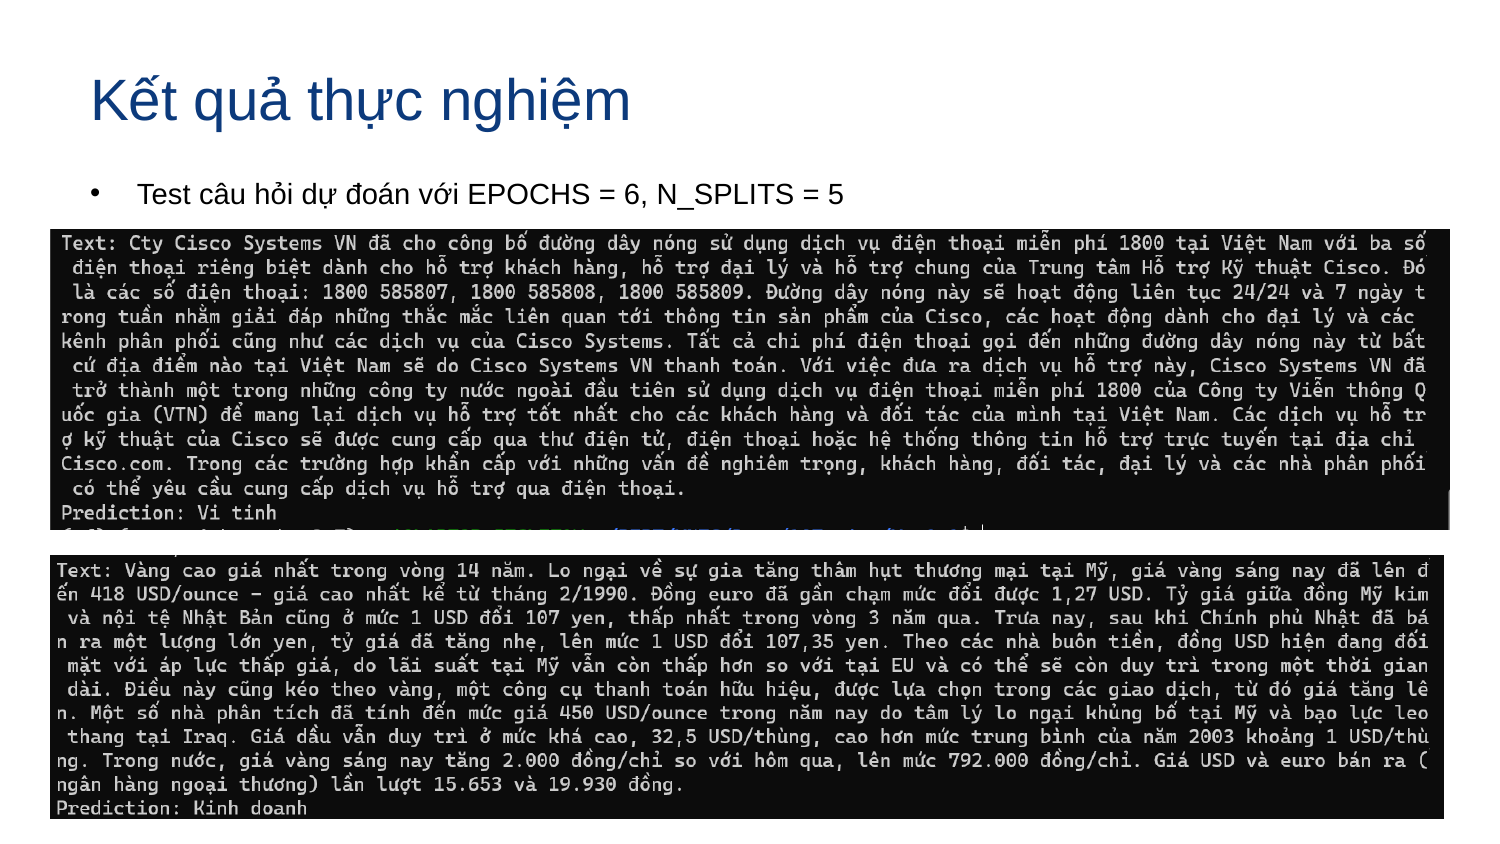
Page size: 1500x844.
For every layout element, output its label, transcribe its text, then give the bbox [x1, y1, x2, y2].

picture [50, 229, 1450, 530]
title Kết quả thực nghiệm [75, 66, 1425, 128]
picture [50, 554, 1444, 819]
text_box Test câu hỏi dự đoán với EPOCHS = 6, N_SPLITS = 5 [75, 127, 947, 204]
